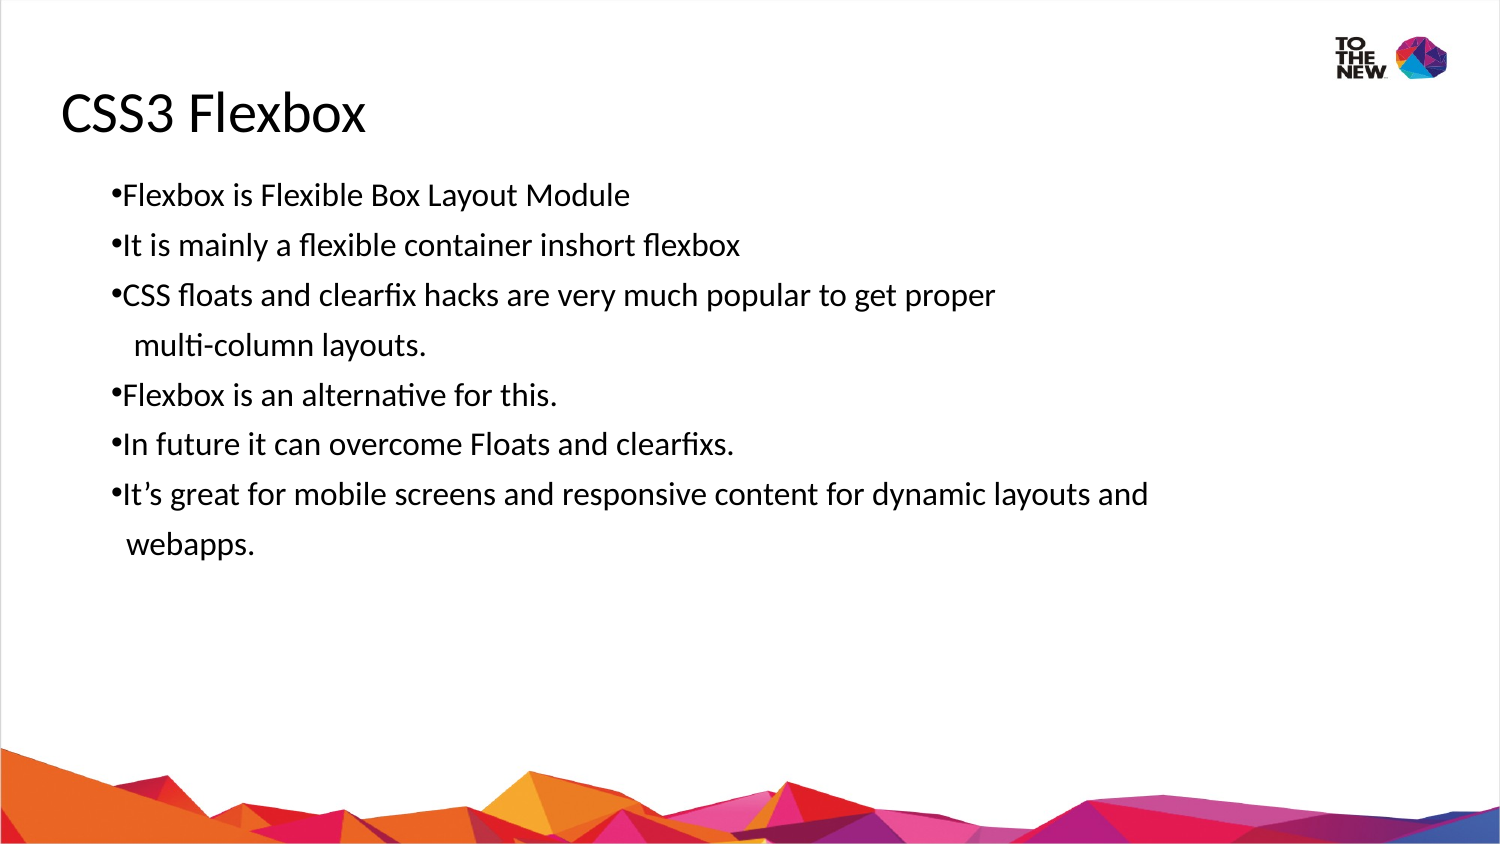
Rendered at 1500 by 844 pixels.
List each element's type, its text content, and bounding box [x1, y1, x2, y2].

list Flexbox is Flexible Box Layout Module It is mainly a flexible container inshort flexbox CSS floats and clearfix hacks are very much popular to get proper multi-column layouts. Flexbox is an alternative for this. In future it can overcome Floats and clearfixs. It’s great for mobile screens and responsive content for dynamic layouts and webapps. [46, 158, 1451, 754]
picture [0, 0, 1500, 844]
title CSS3 Flexbox [46, 71, 1451, 146]
